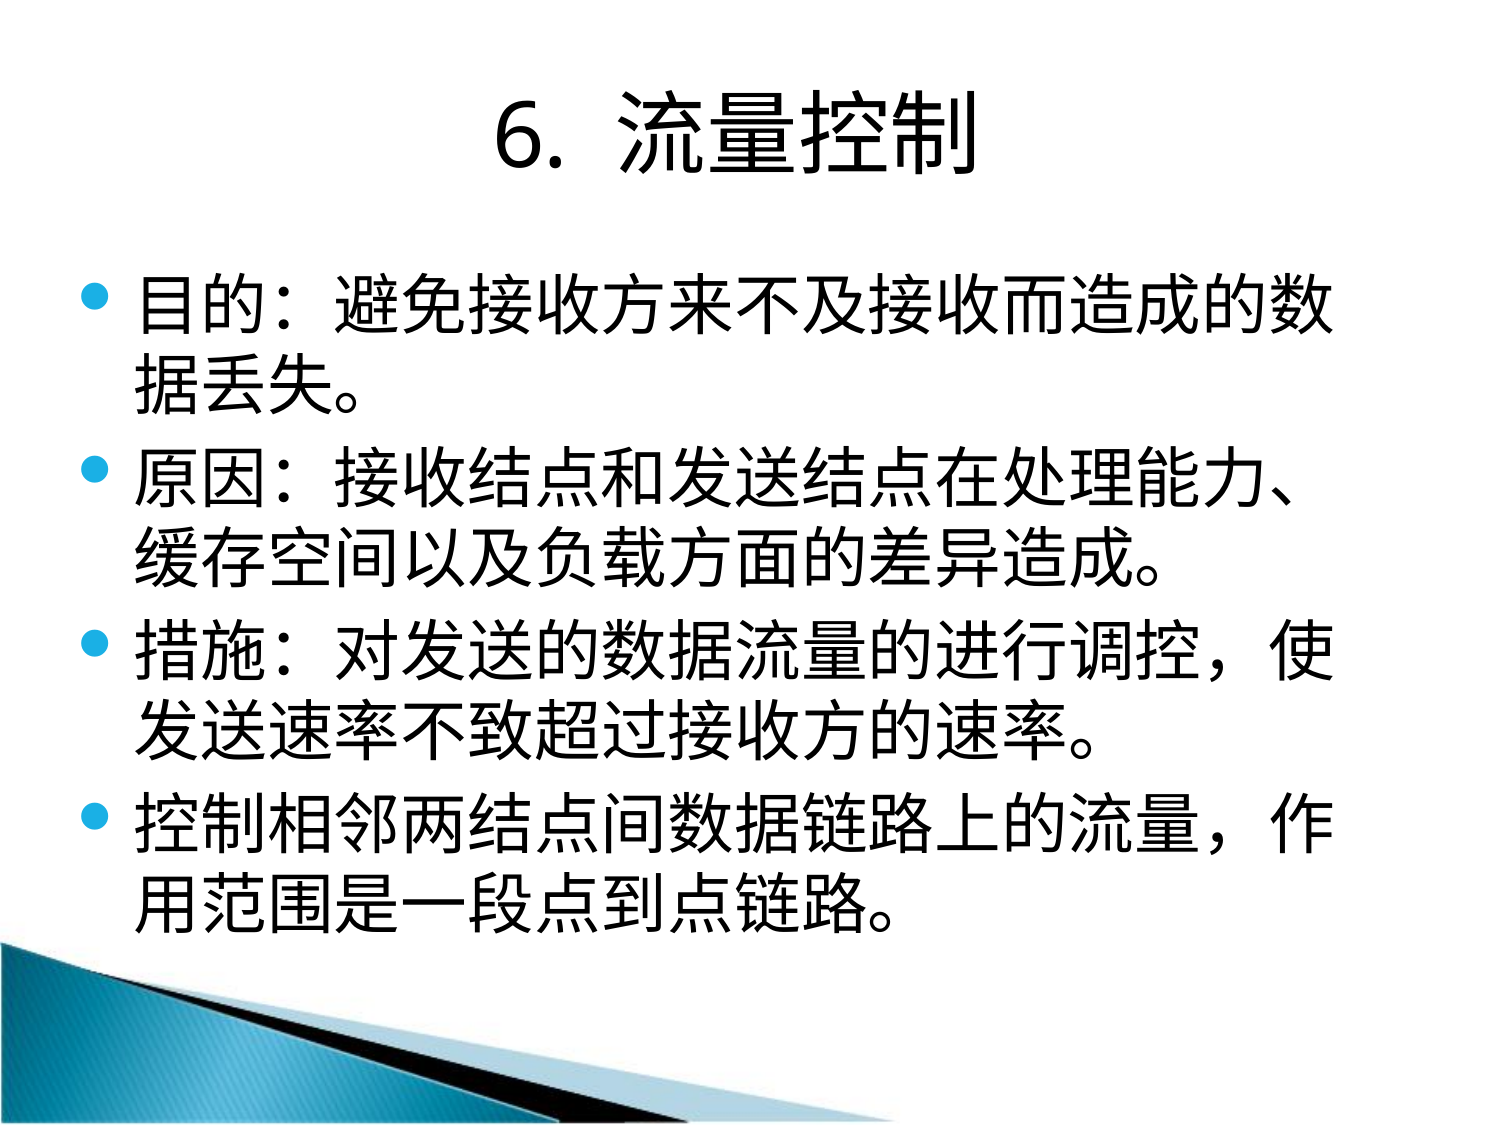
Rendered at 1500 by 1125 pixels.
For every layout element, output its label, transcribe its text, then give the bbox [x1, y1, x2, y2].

list 目的：避免接收方来不及接收而造成的数据丢失。 原因：接收结点和发送结点在处理能力、缓存空间以及负载方面的差异造成。 措施：对发送的数据流量的进行调控，使发送速率不致超过接收方的速率。 控制相邻两结点间数据链路上的流量，作用范围是一段点到点链路。 [62, 254, 1413, 998]
title 流量控制 [62, 37, 1413, 226]
picture [0, 823, 914, 1125]
